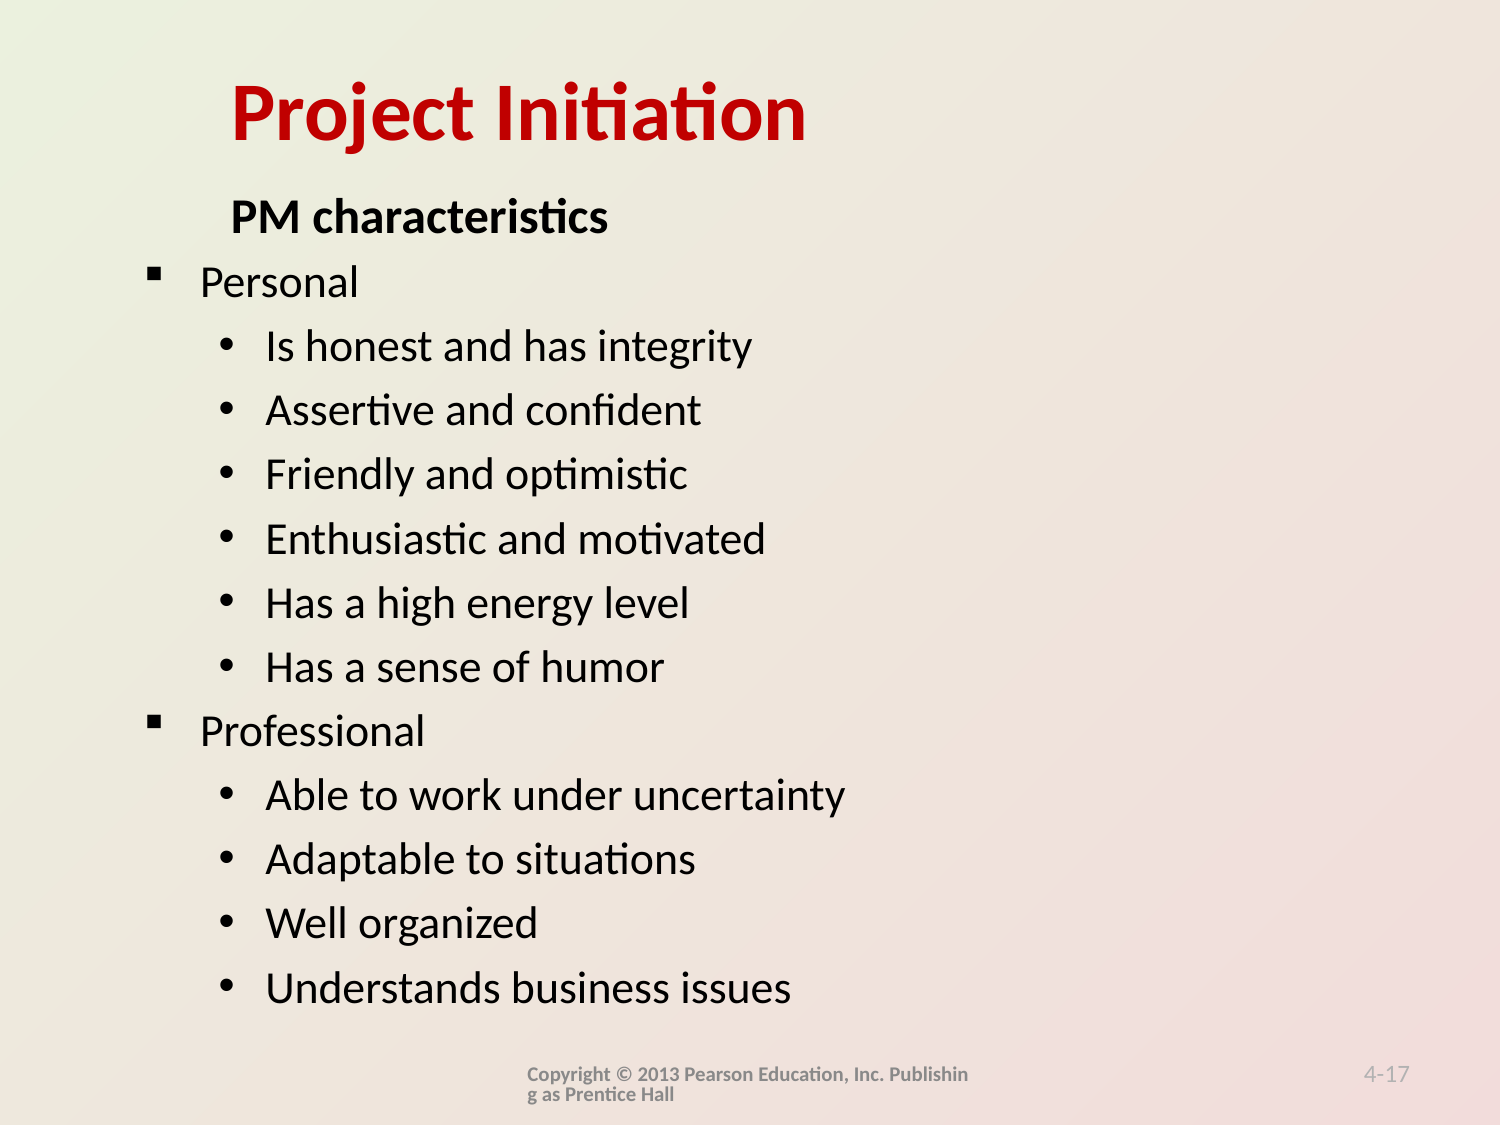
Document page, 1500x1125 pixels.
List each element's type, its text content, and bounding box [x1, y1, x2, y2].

list Personal Is honest and has integrity Assertive and confident Friendly and optimistic Enthusiastic and motivated Has a high energy level Has a sense of humor Professional Able to work under uncertainty Adaptable to situations Well organized Understands business issues [128, 243, 1426, 987]
footer Copyright © 2013 Pearson Education, Inc. Publishing as Prentice Hall [512, 1042, 988, 1103]
list PM characteristics [215, 175, 861, 232]
slide_number 4-17 [1074, 1042, 1425, 1103]
